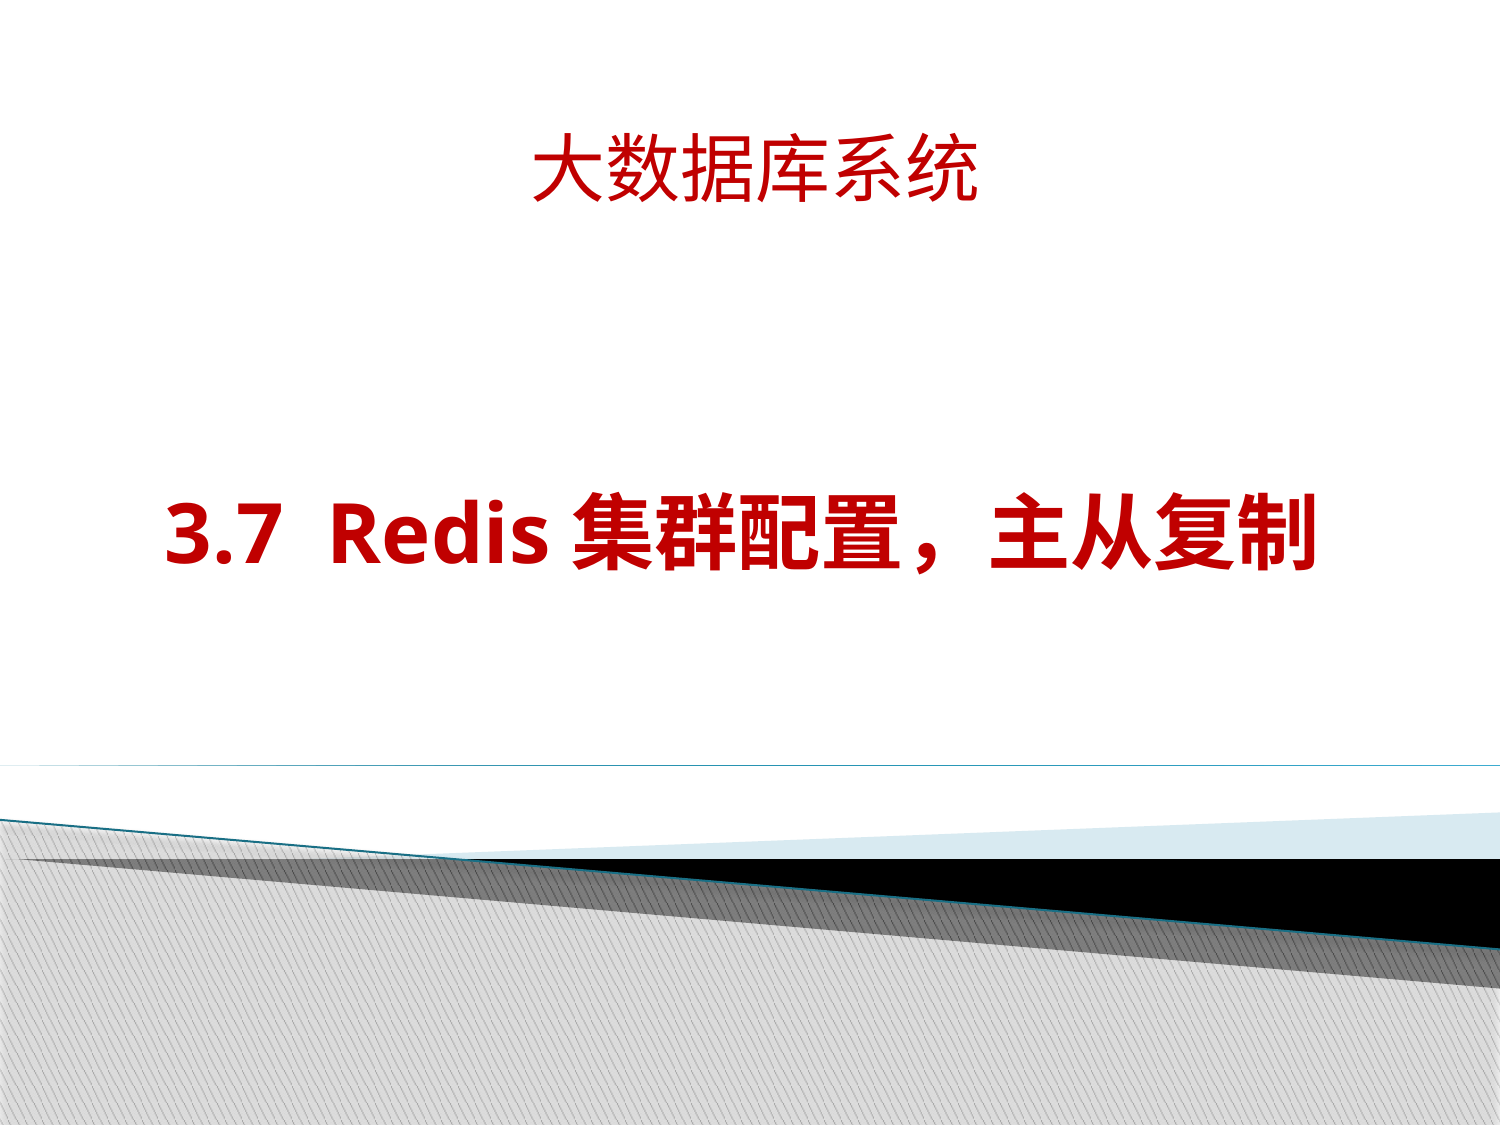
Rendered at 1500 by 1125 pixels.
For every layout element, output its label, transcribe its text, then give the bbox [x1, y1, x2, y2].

text_box 大数据库系统 [516, 113, 996, 219]
picture [5, 859, 1500, 989]
title 3.7 Redis集群配置，主从复制 [0, 290, 1358, 591]
